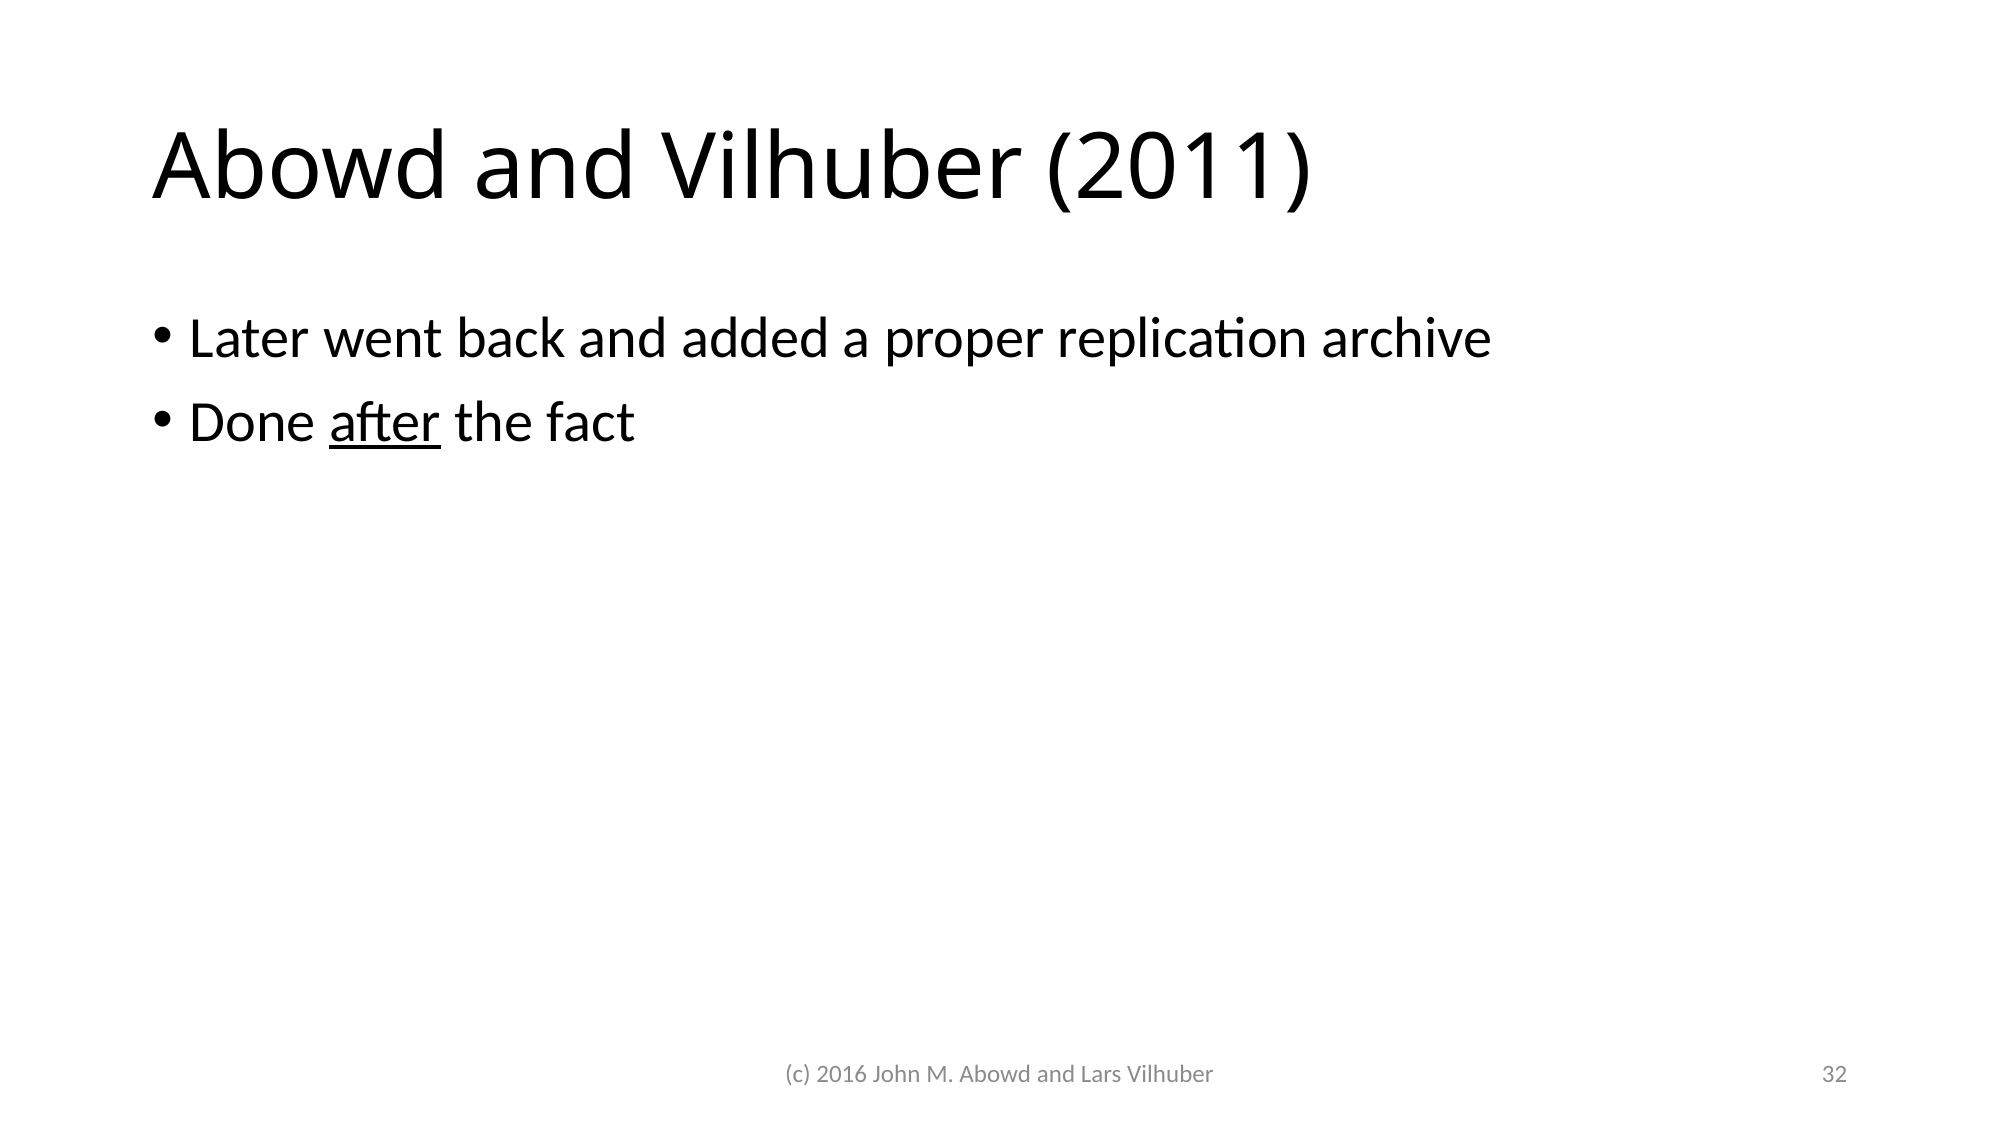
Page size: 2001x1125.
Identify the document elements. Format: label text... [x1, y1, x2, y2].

title Abowd and Vilhuber (2011) [137, 59, 1863, 278]
slide_number 32 [1412, 1042, 1863, 1103]
footer (c) 2016 John M. Abowd and Lars Vilhuber [662, 1042, 1338, 1103]
list Later went back and added a proper replication archive Done after the fact [137, 299, 1863, 1014]
